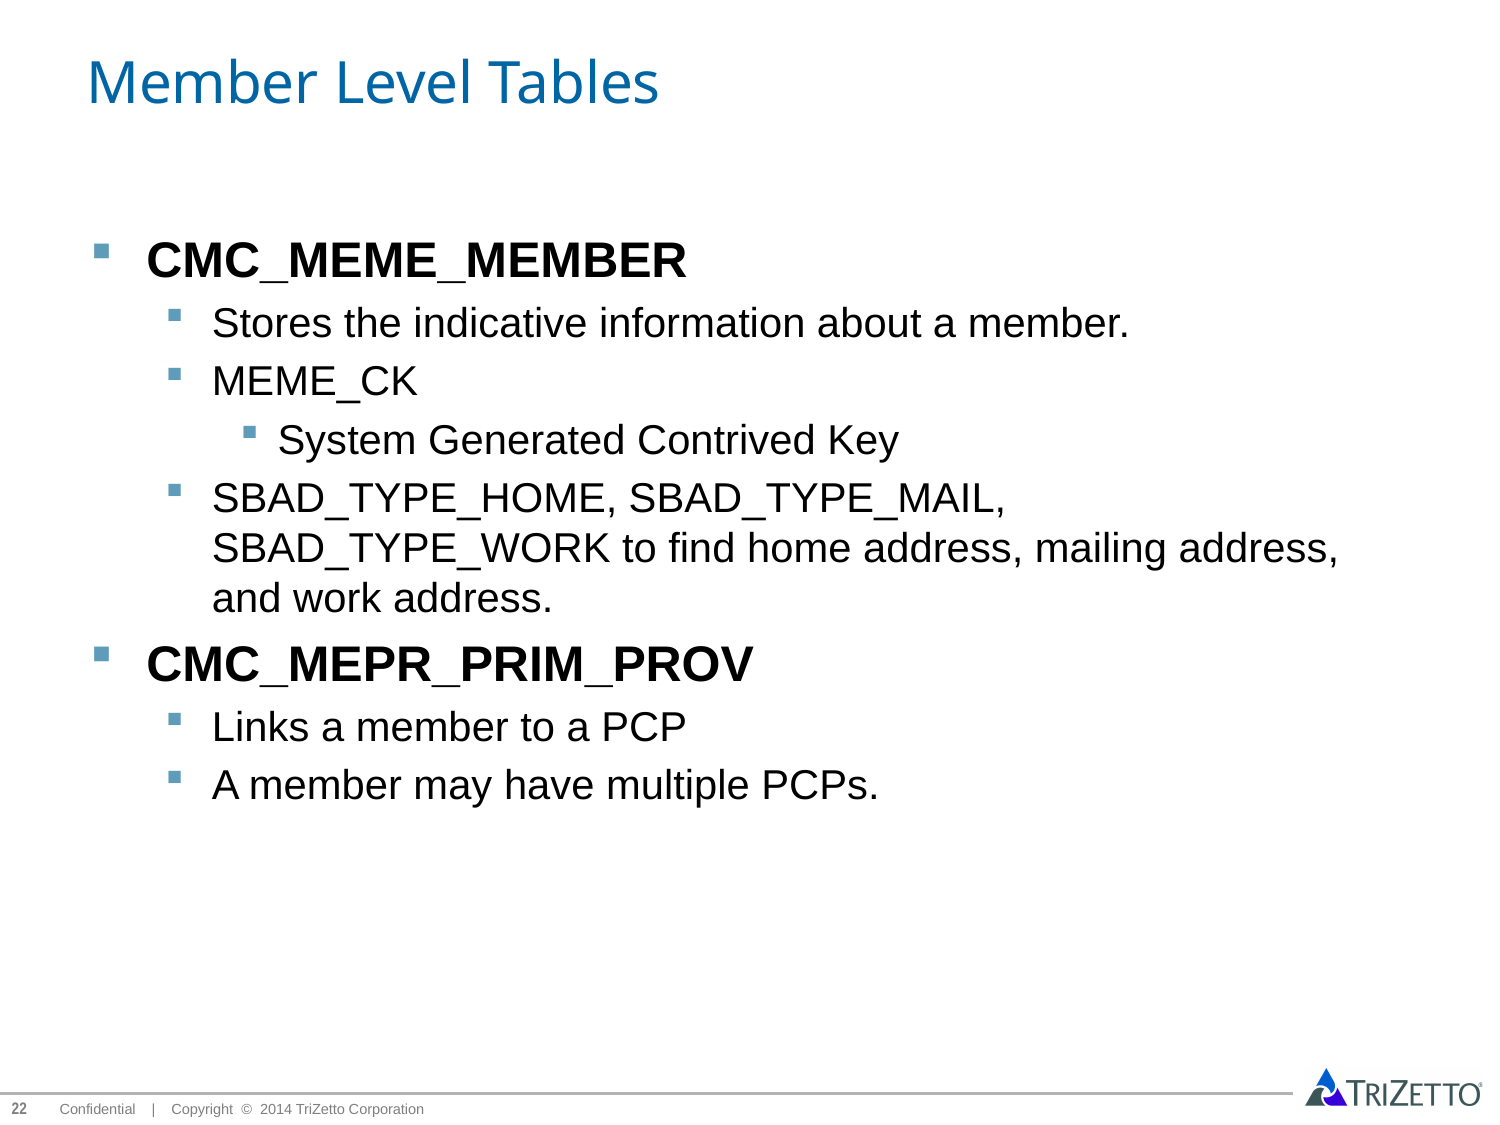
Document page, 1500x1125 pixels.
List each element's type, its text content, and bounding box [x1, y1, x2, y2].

picture [1305, 1068, 1483, 1106]
title Member Level Tables [71, 44, 1430, 126]
list CMC_MEME_MEMBER Stores the indicative information about a member. MEME_CK System Generated Contrived Key SBAD_TYPE_HOME, SBAD_TYPE_MAIL, SBAD_TYPE_WORK to find home address, mailing address, and work address. CMC_MEPR_PRIM_PROV Links a member to a PCP A member may have multiple PCPs. [74, 219, 1426, 977]
